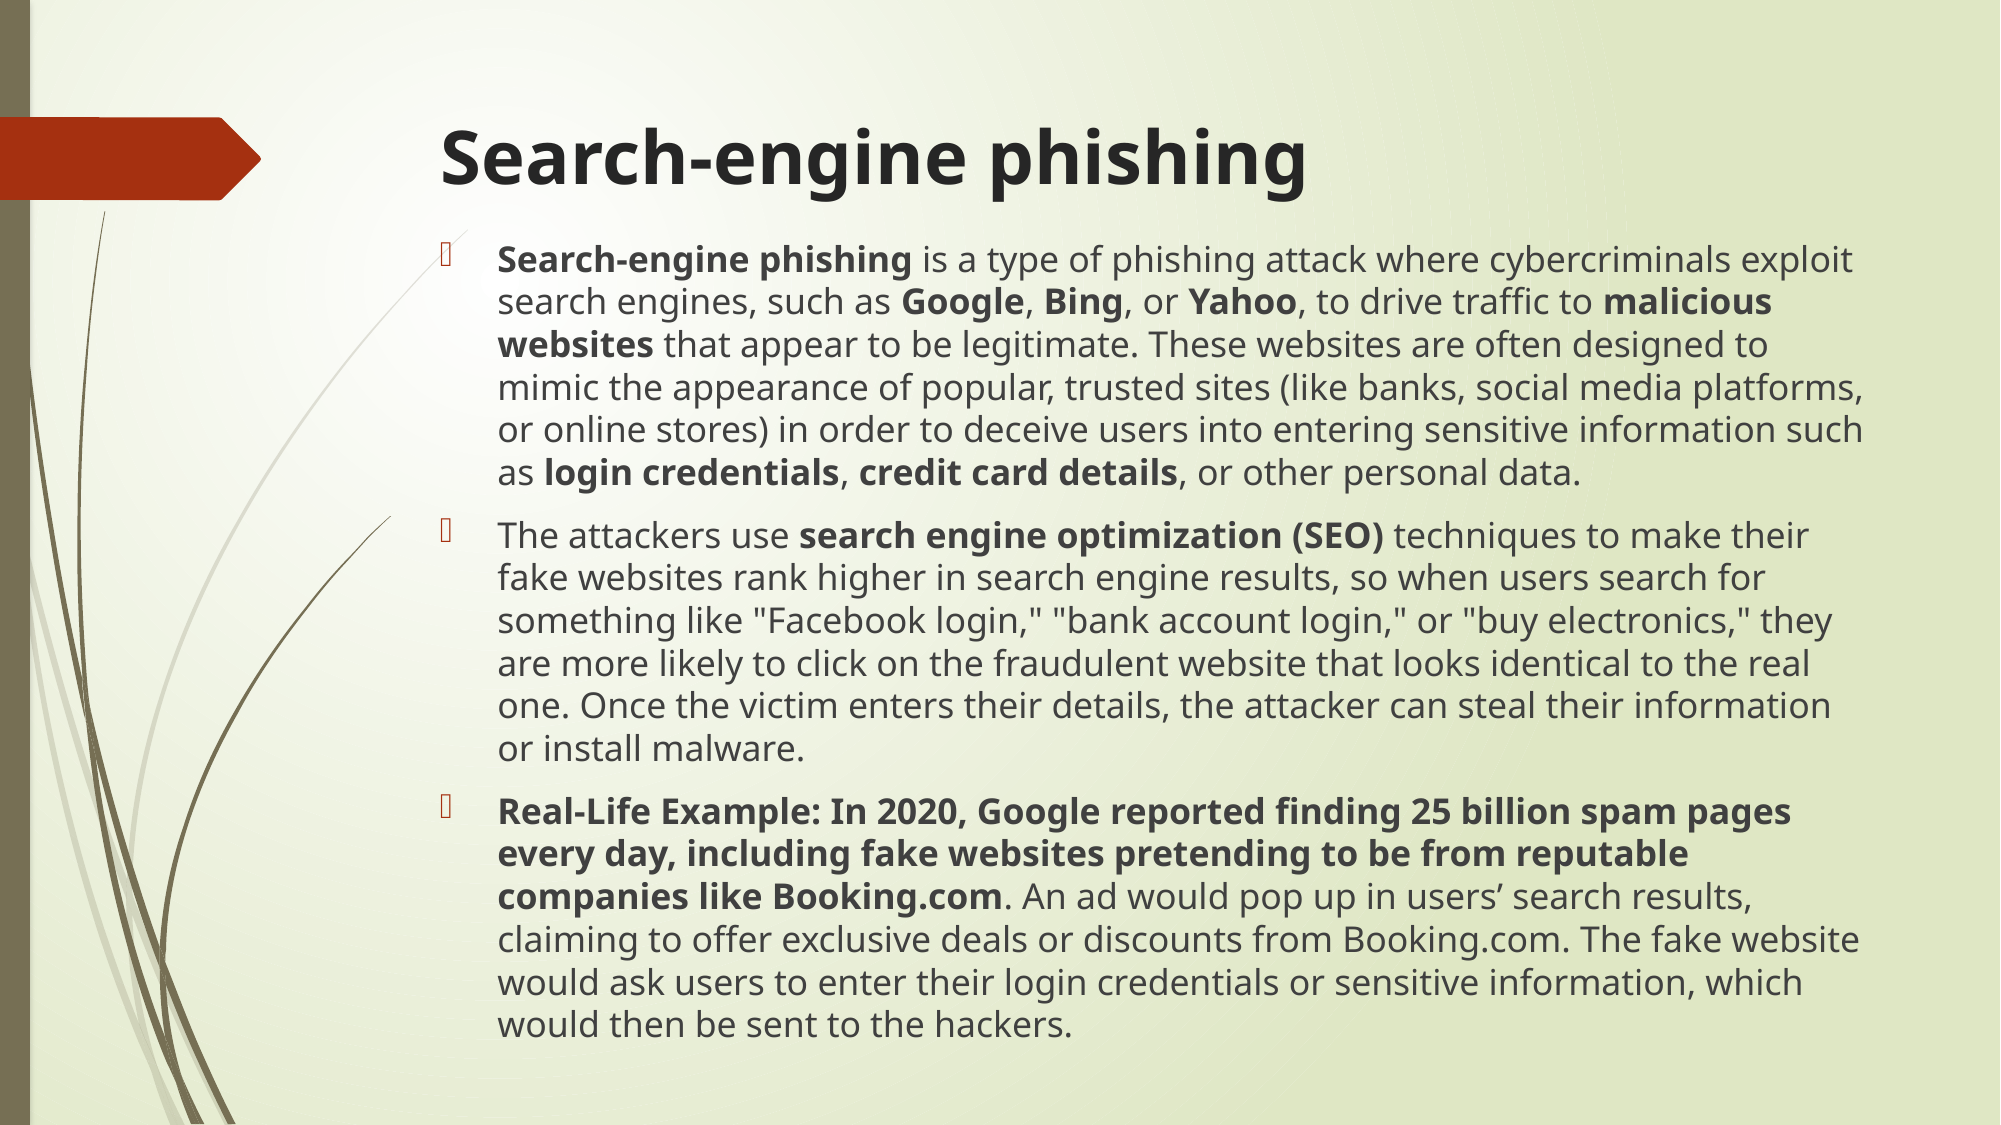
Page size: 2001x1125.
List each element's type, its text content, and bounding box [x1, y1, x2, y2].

title Search-engine phishing [425, 102, 1888, 207]
list Search-engine phishing is a type of phishing attack where cybercriminals exploit search engines, such as Google, Bing, or Yahoo, to drive traffic to malicious websites that appear to be legitimate. These websites are often designed to mimic the appearance of popular, trusted sites (like banks, social media platforms, or online stores) in order to deceive users into entering sensitive information such as login credentials, credit card details, or other personal data. The attackers use search engine optimization (SEO) techniques to make their fake websites rank higher in search engine results, so when users search for something like "Facebook login," "bank account login," or "buy electronics," they are more likely to click on the fraudulent website that looks identical to the real one. Once the victim enters their details, the attacker can steal their information or install malware. Real-Life Example: In 2020, Google reported finding 25 billion spam pages every day, including fake websites pretending to be from reputable companies like Booking.com. An ad would pop up in users’ search results, claiming to offer exclusive deals or discounts from Booking.com. The fake website would ask users to enter their login credentials or sensitive information, which would then be sent to the hackers. [424, 229, 1888, 1087]
